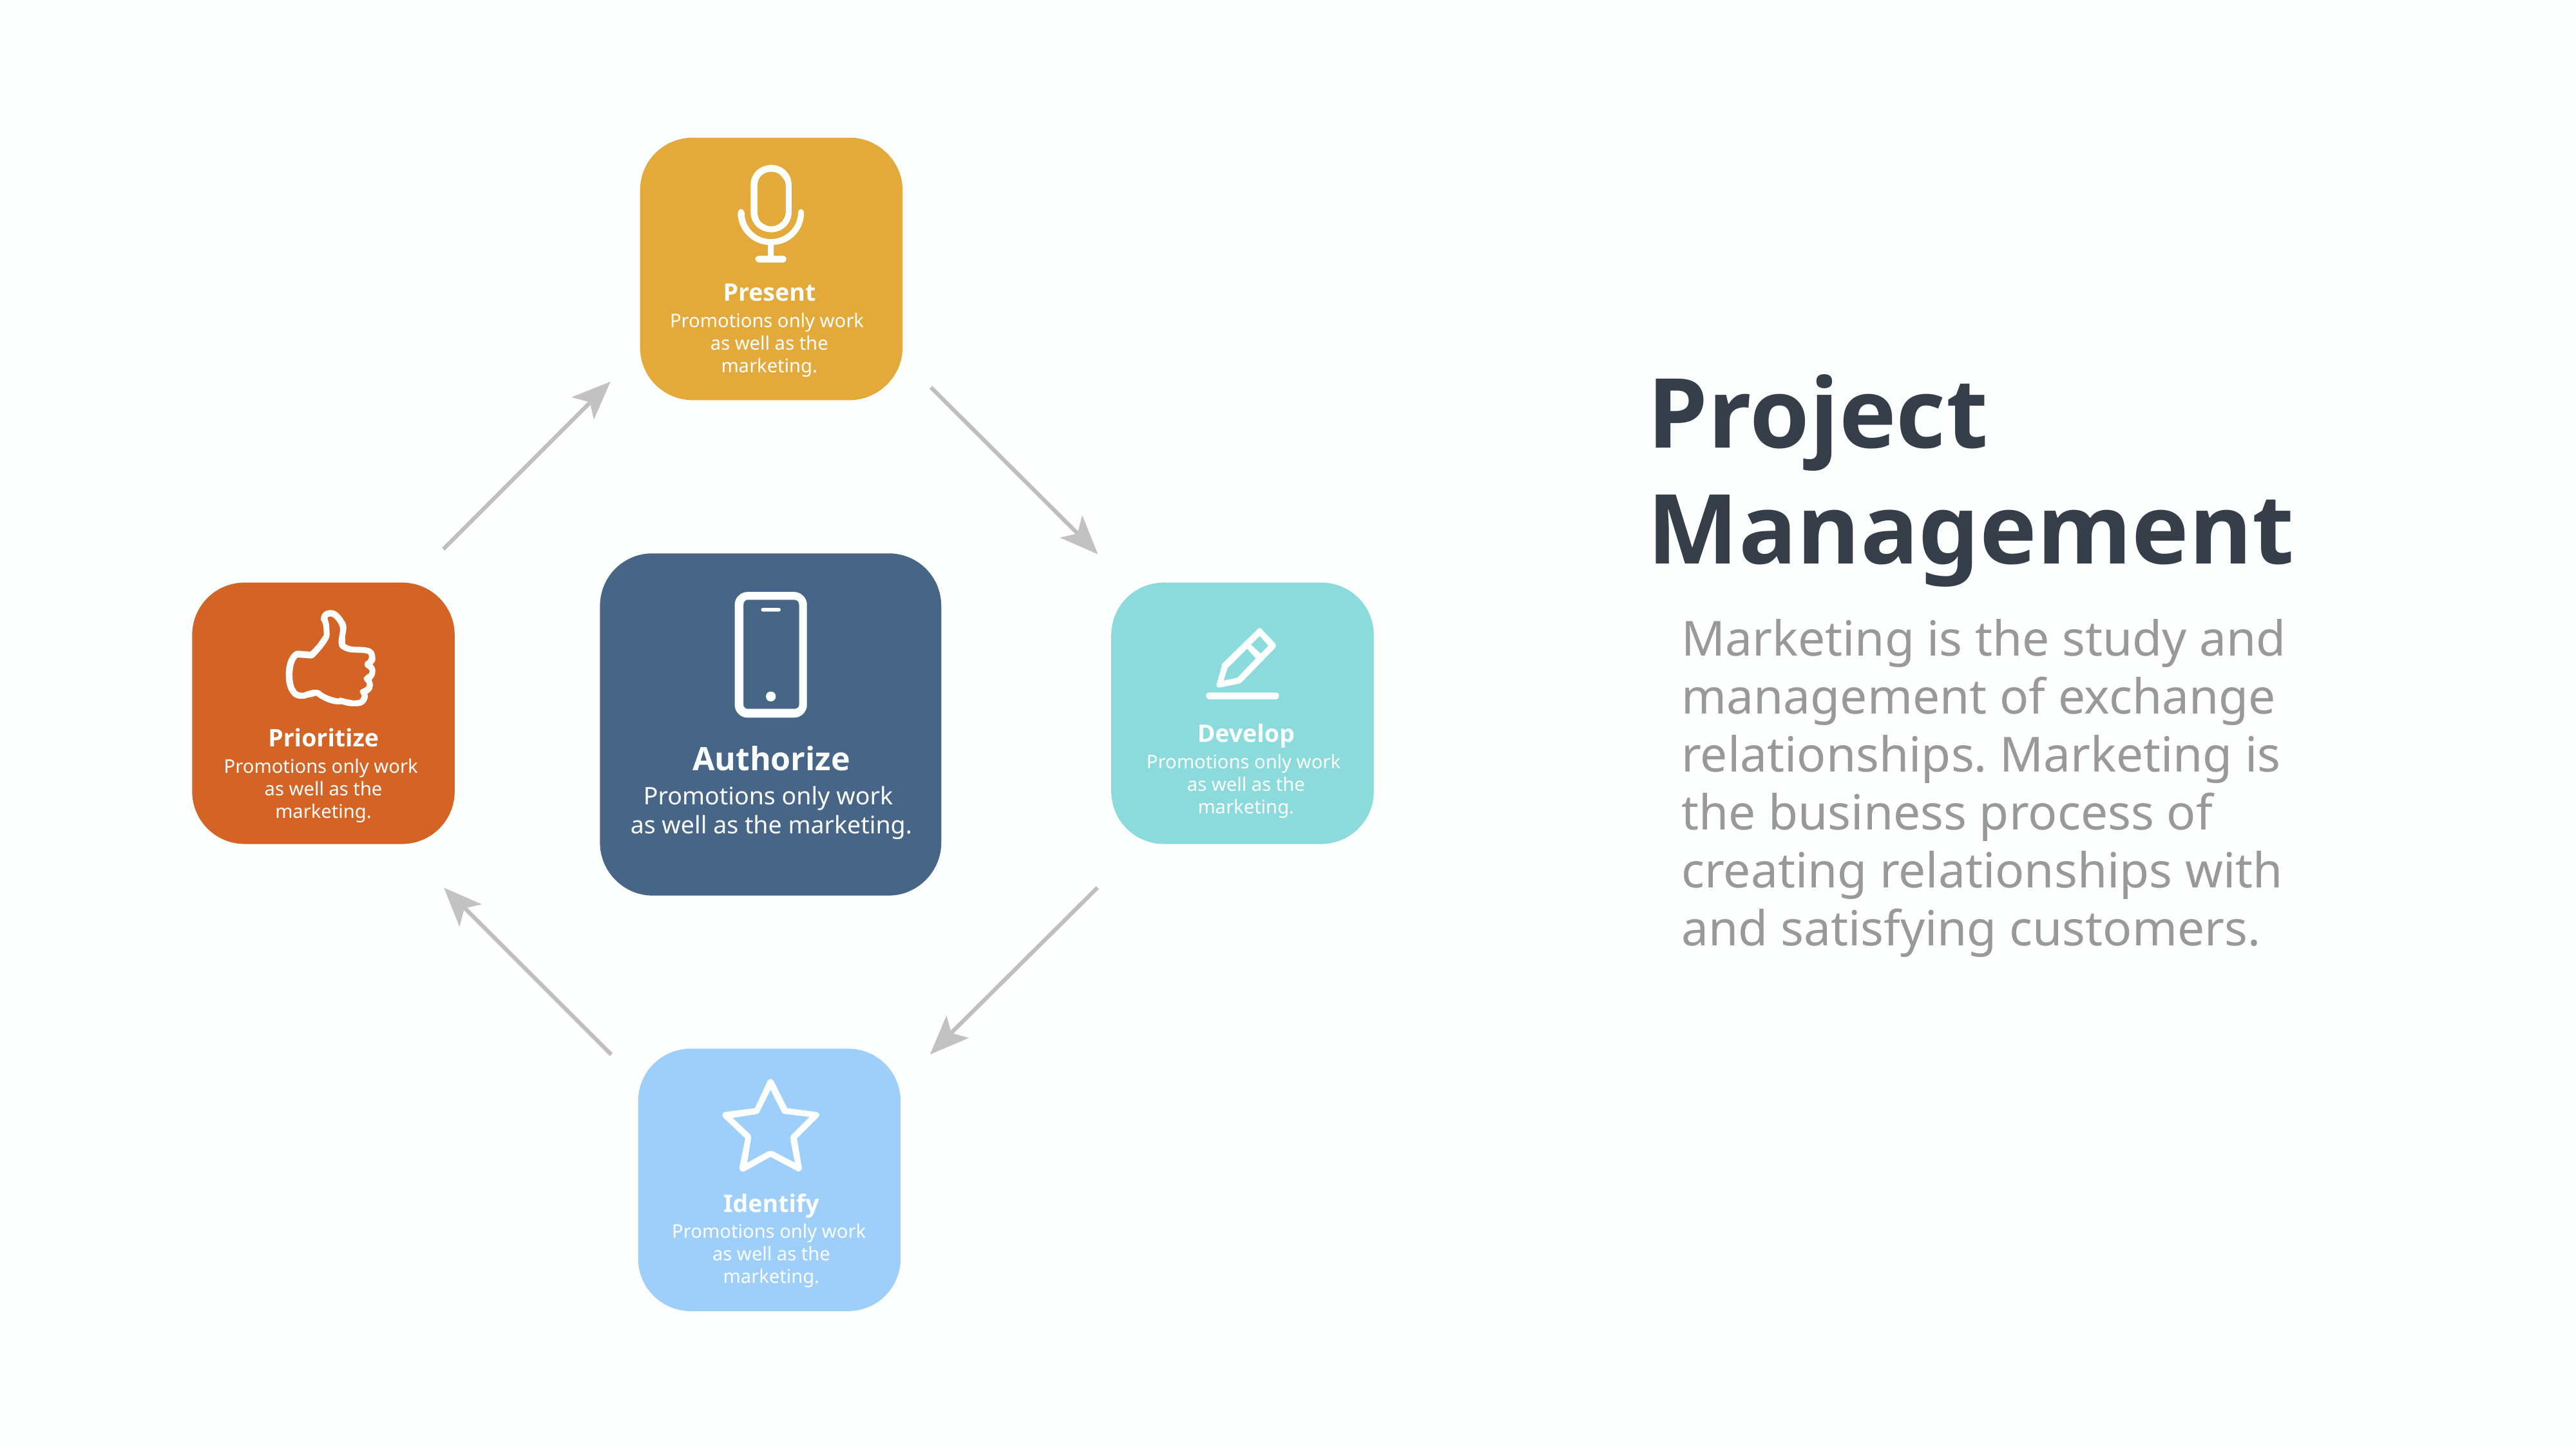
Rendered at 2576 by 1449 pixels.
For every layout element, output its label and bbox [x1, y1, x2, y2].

text_box [1133, 713, 1359, 800]
text_box [1216, 628, 1276, 688]
text_box [722, 1079, 819, 1172]
text_box [638, 1048, 901, 1311]
text_box [1206, 692, 1279, 699]
text_box [766, 691, 776, 702]
text_box [1671, 346, 2304, 965]
text_box [640, 137, 903, 401]
text_box [1060, 515, 1098, 554]
text_box [738, 209, 805, 263]
text_box [620, 734, 922, 844]
text_box [930, 1015, 969, 1055]
text_box [734, 592, 807, 718]
text_box [192, 582, 455, 844]
text_box [600, 553, 942, 896]
text_box [443, 886, 612, 1055]
text_box [656, 272, 883, 359]
text_box [211, 717, 436, 805]
text_box [658, 1183, 884, 1271]
text_box [750, 165, 792, 232]
text_box [443, 381, 612, 549]
text_box [761, 607, 781, 612]
text_box [1111, 582, 1374, 844]
text_box [285, 610, 376, 706]
